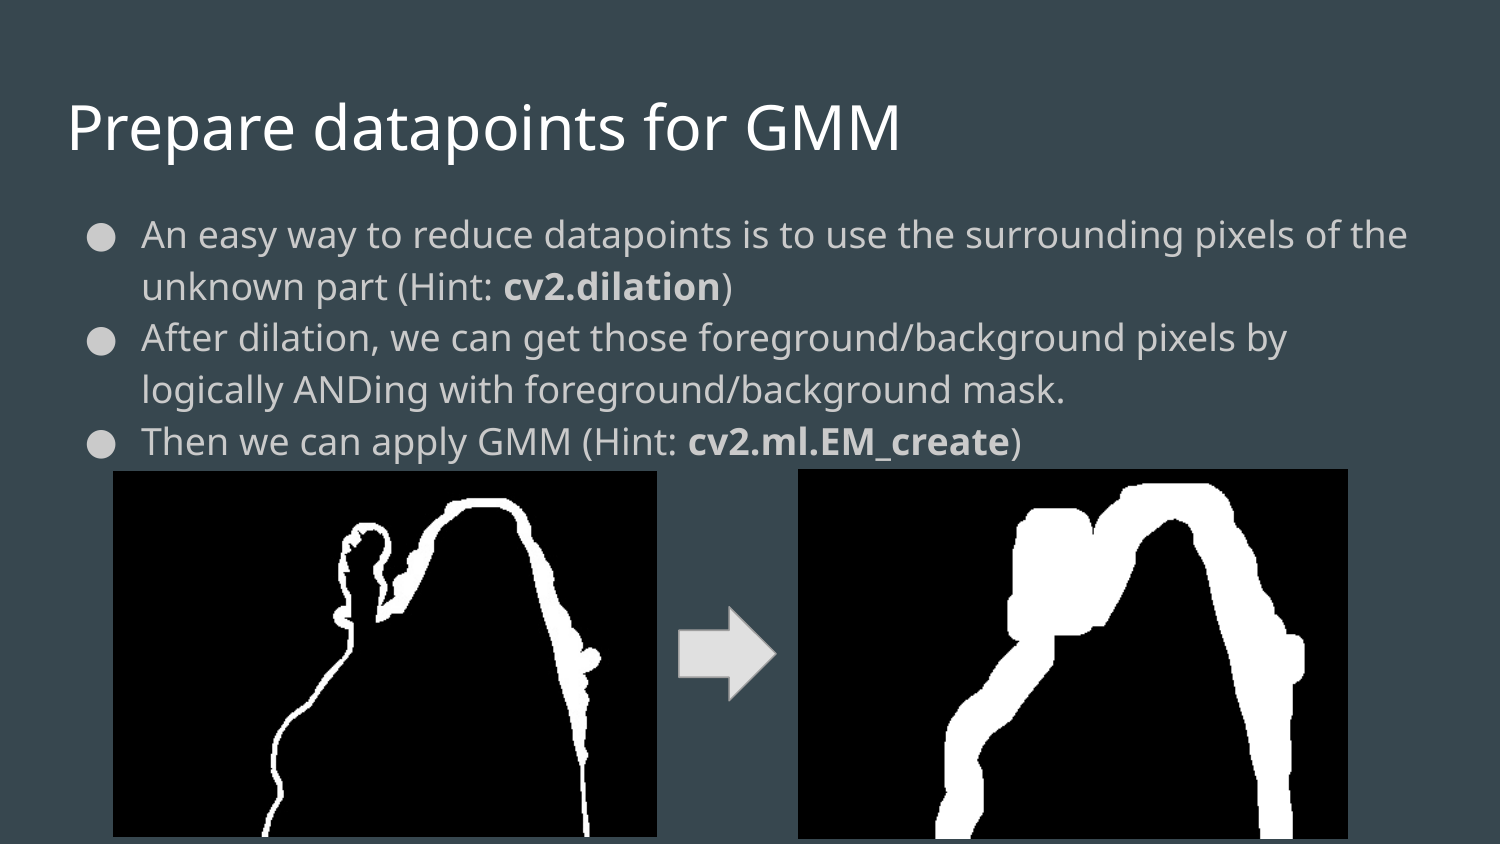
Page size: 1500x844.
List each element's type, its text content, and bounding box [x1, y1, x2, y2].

list An easy way to reduce datapoints is to use the surrounding pixels of the unknown part (Hint: cv2.dilation) After dilation, we can get those foreground/background pixels by logically ANDing with foreground/background mask. Then we can apply GMM (Hint: cv2.ml.EM_create) [51, 189, 1449, 750]
title Prepare datapoints for GMM [51, 72, 1449, 167]
picture [112, 470, 658, 837]
text_box [678, 606, 777, 701]
picture [797, 468, 1348, 839]
